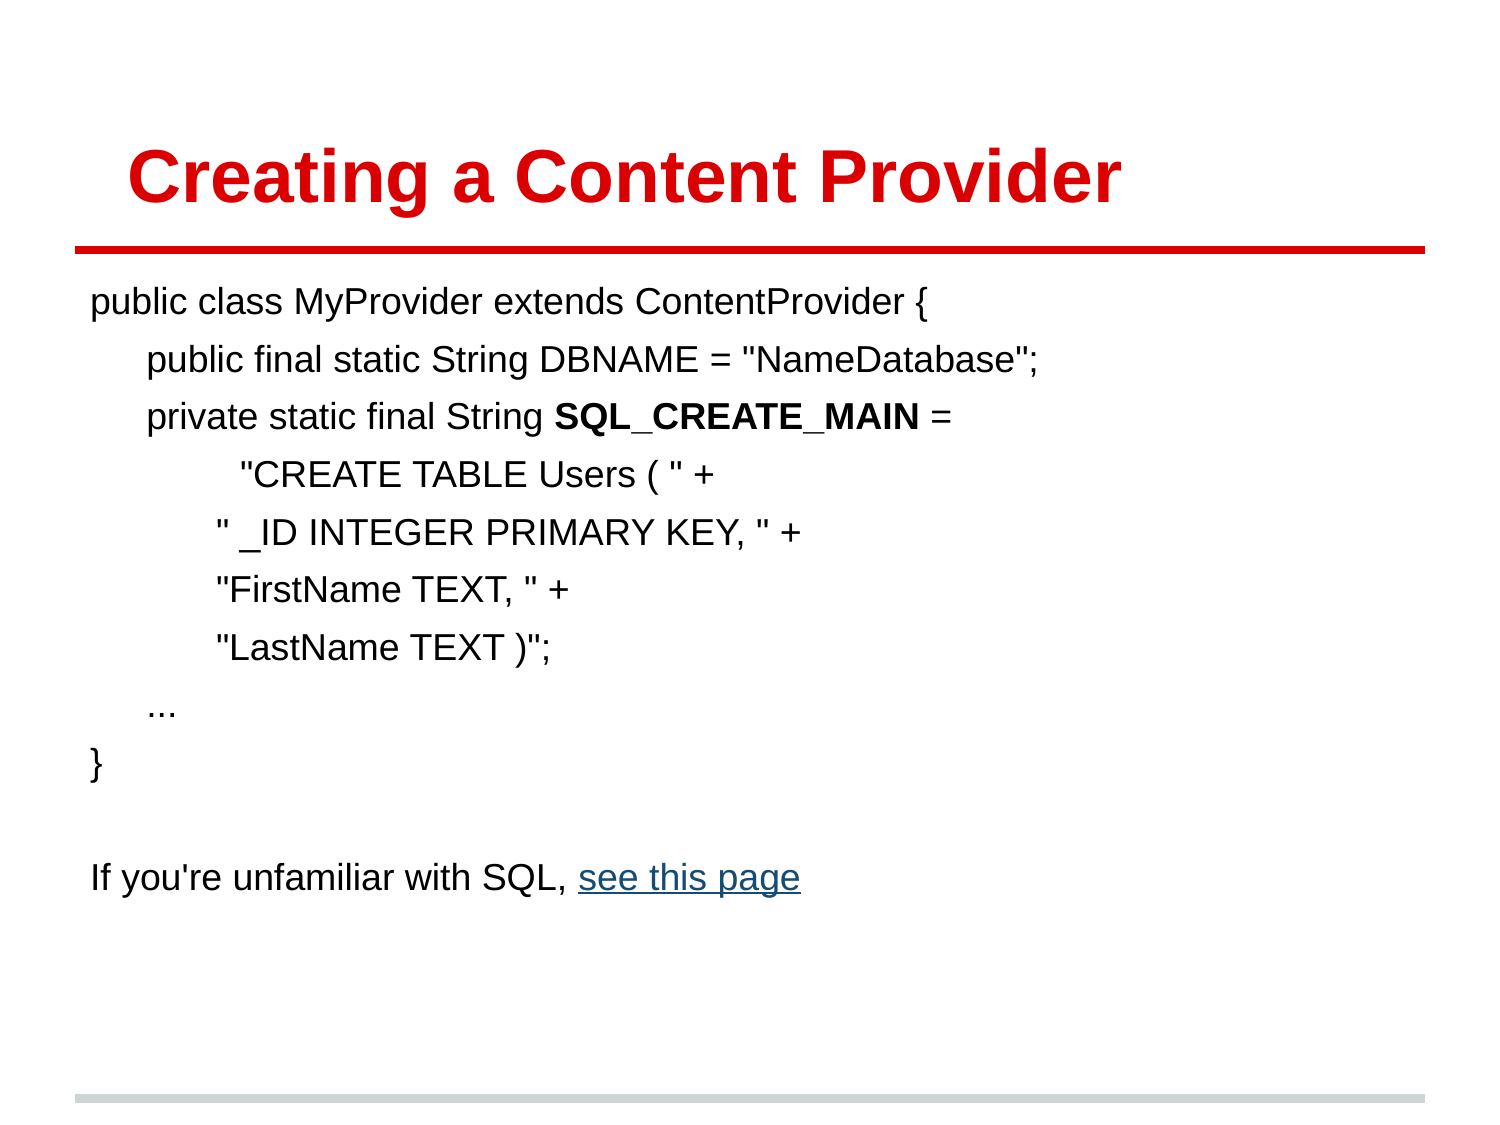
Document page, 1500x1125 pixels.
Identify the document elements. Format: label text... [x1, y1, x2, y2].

list public class MyProvider extends ContentProvider { public final static String DBNAME = "NameDatabase"; private static final String SQL_CREATE_MAIN = "CREATE TABLE Users ( " + " _ID INTEGER PRIMARY KEY, " + "FirstName TEXT, " + "LastName TEXT )"; ... } If you're unfamiliar with SQL, see this page [75, 262, 1425, 1078]
title Creating a Content Provider [75, 45, 1425, 233]
